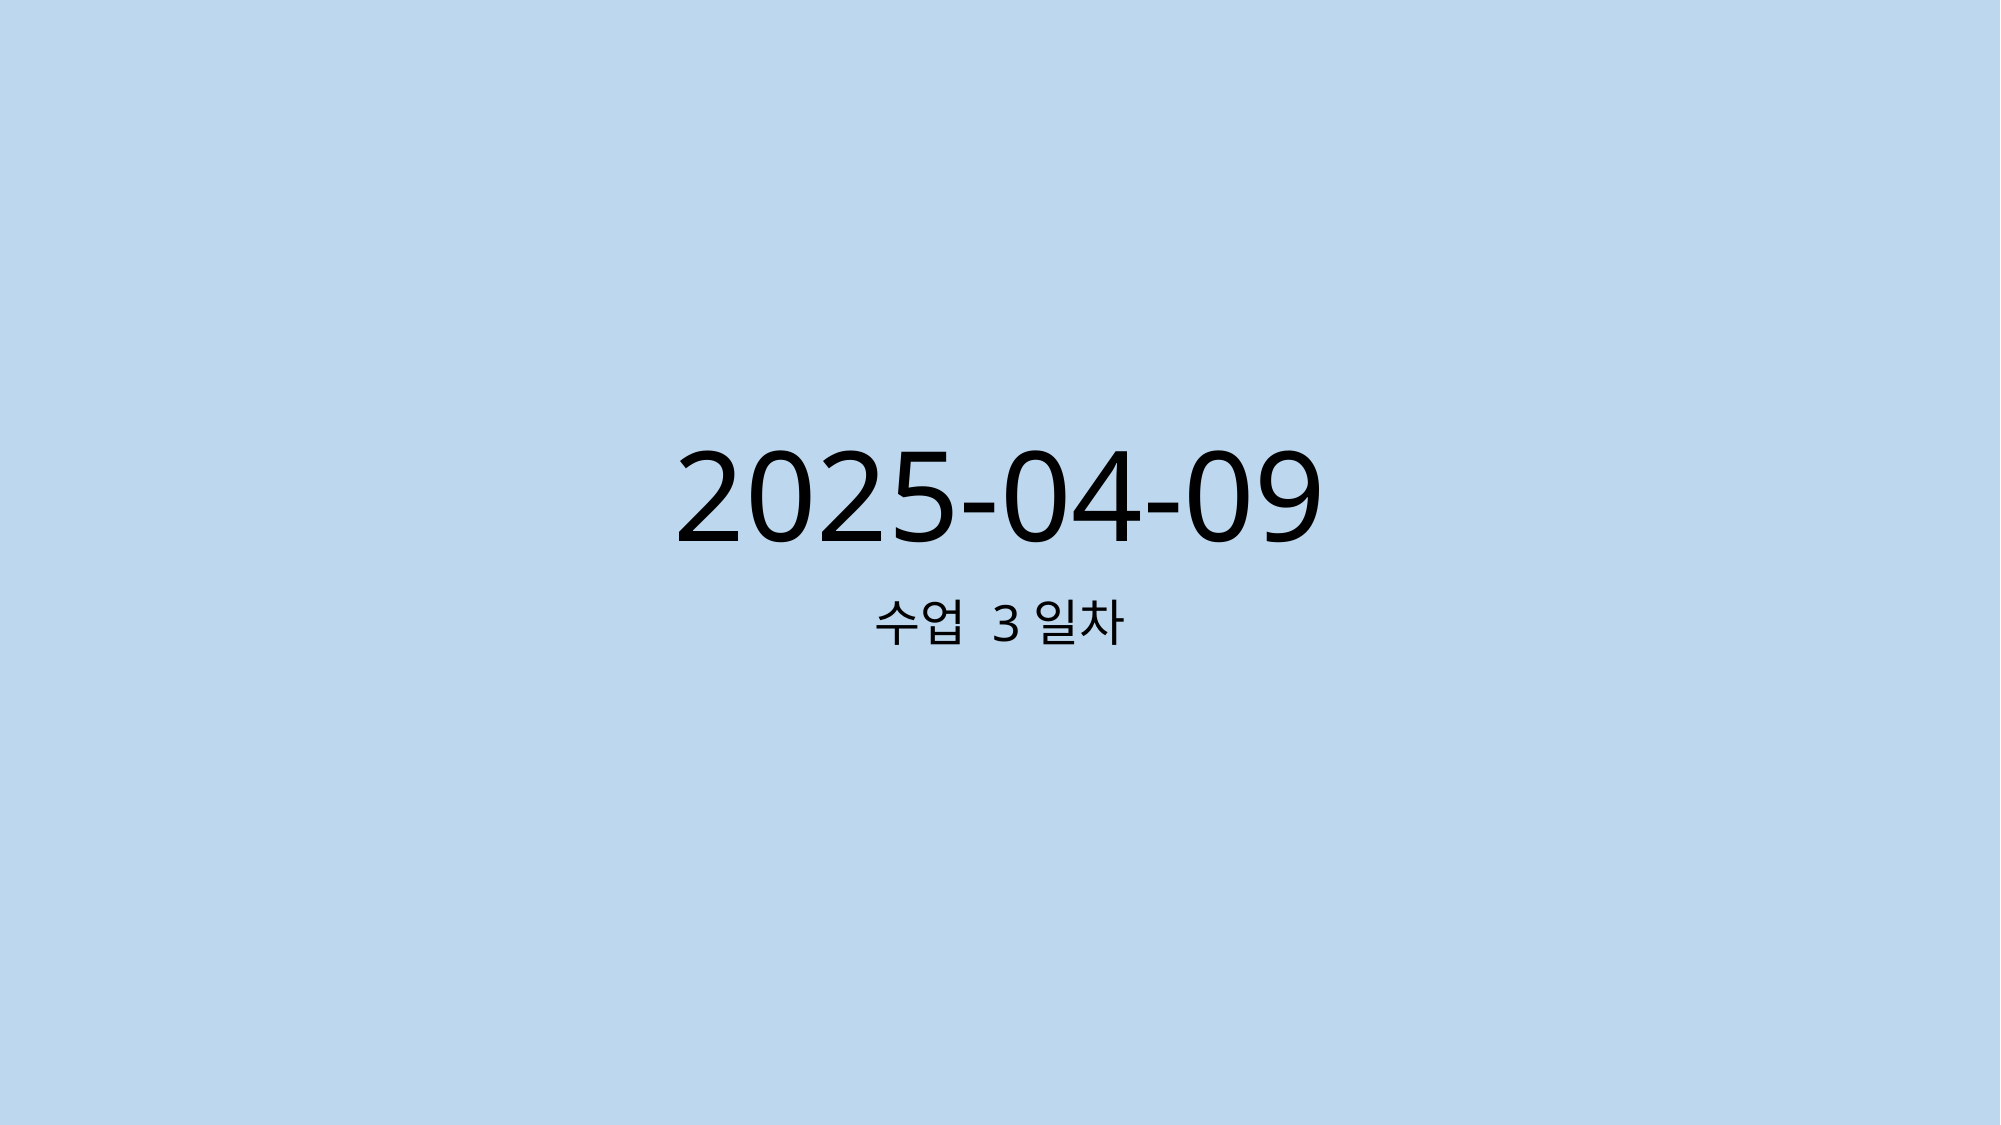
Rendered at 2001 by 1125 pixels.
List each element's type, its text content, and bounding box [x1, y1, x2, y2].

title 2025-04-09 [249, 184, 1750, 576]
subtitle 수업 3일차 [249, 590, 1750, 863]
